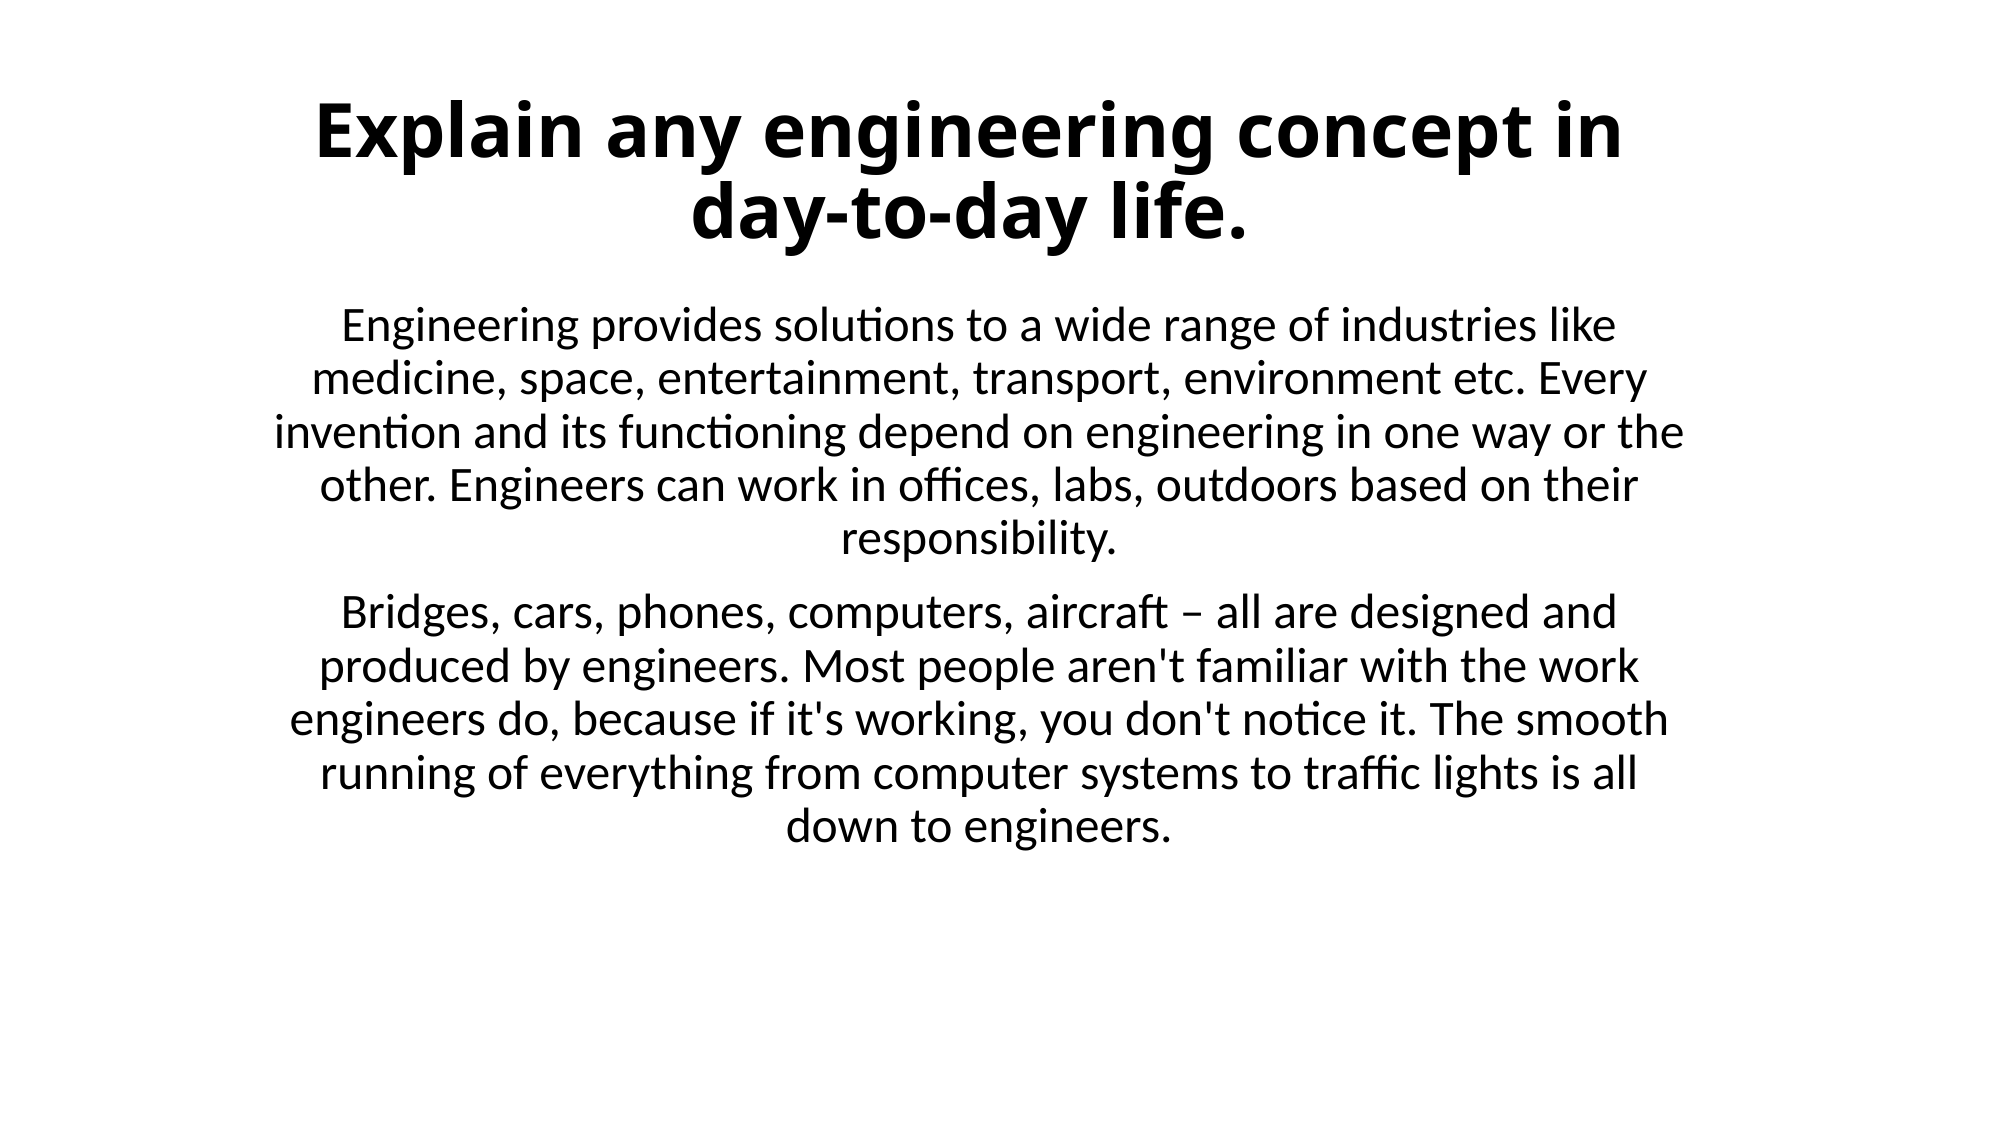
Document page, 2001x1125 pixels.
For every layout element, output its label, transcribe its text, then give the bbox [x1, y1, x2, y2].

title Explain any engineering concept in day-to-day life. [249, 92, 1690, 263]
subtitle Engineering provides solutions to a wide range of industries like medicine, space, entertainment, transport, environment etc. Every invention and its functioning depend on engineering in one way or the other. Engineers can work in offices, labs, outdoors based on their responsibility. Bridges, cars, phones, computers, aircraft – all are designed and produced by engineers. Most people aren't familiar with the work engineers do, because if it's working, you don't notice it. The smooth running of everything from computer systems to traffic lights is all down to engineers. [249, 291, 1709, 863]
